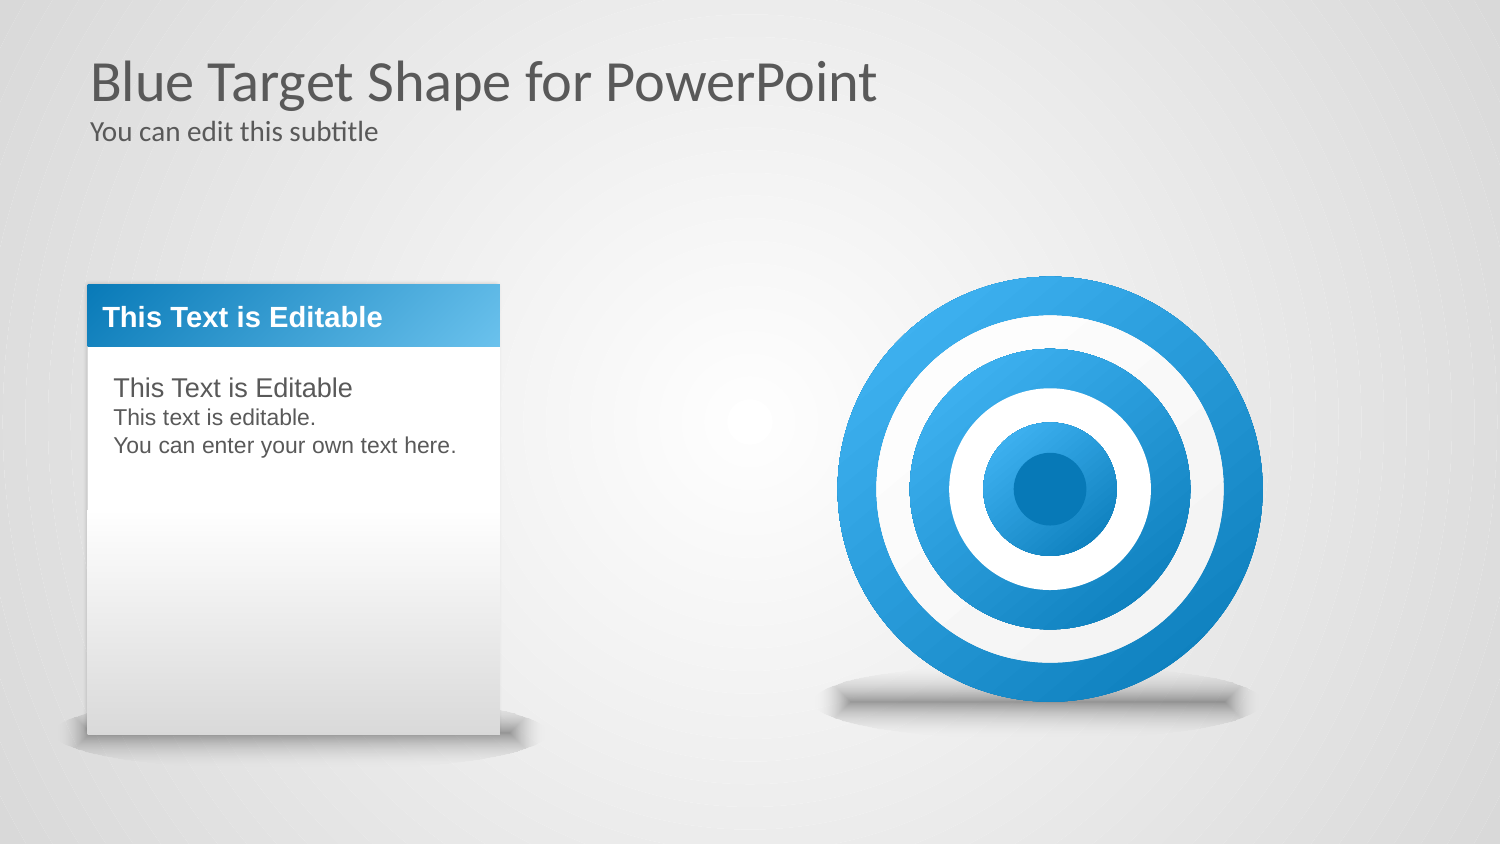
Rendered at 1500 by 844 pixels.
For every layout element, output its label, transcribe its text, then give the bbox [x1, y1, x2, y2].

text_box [87, 284, 501, 735]
title Blue Target Shape for PowerPoint [75, 33, 1425, 105]
text_box [812, 686, 1257, 740]
list You can edit this subtitle [75, 105, 1425, 168]
text_box [52, 711, 548, 771]
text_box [837, 276, 1263, 702]
